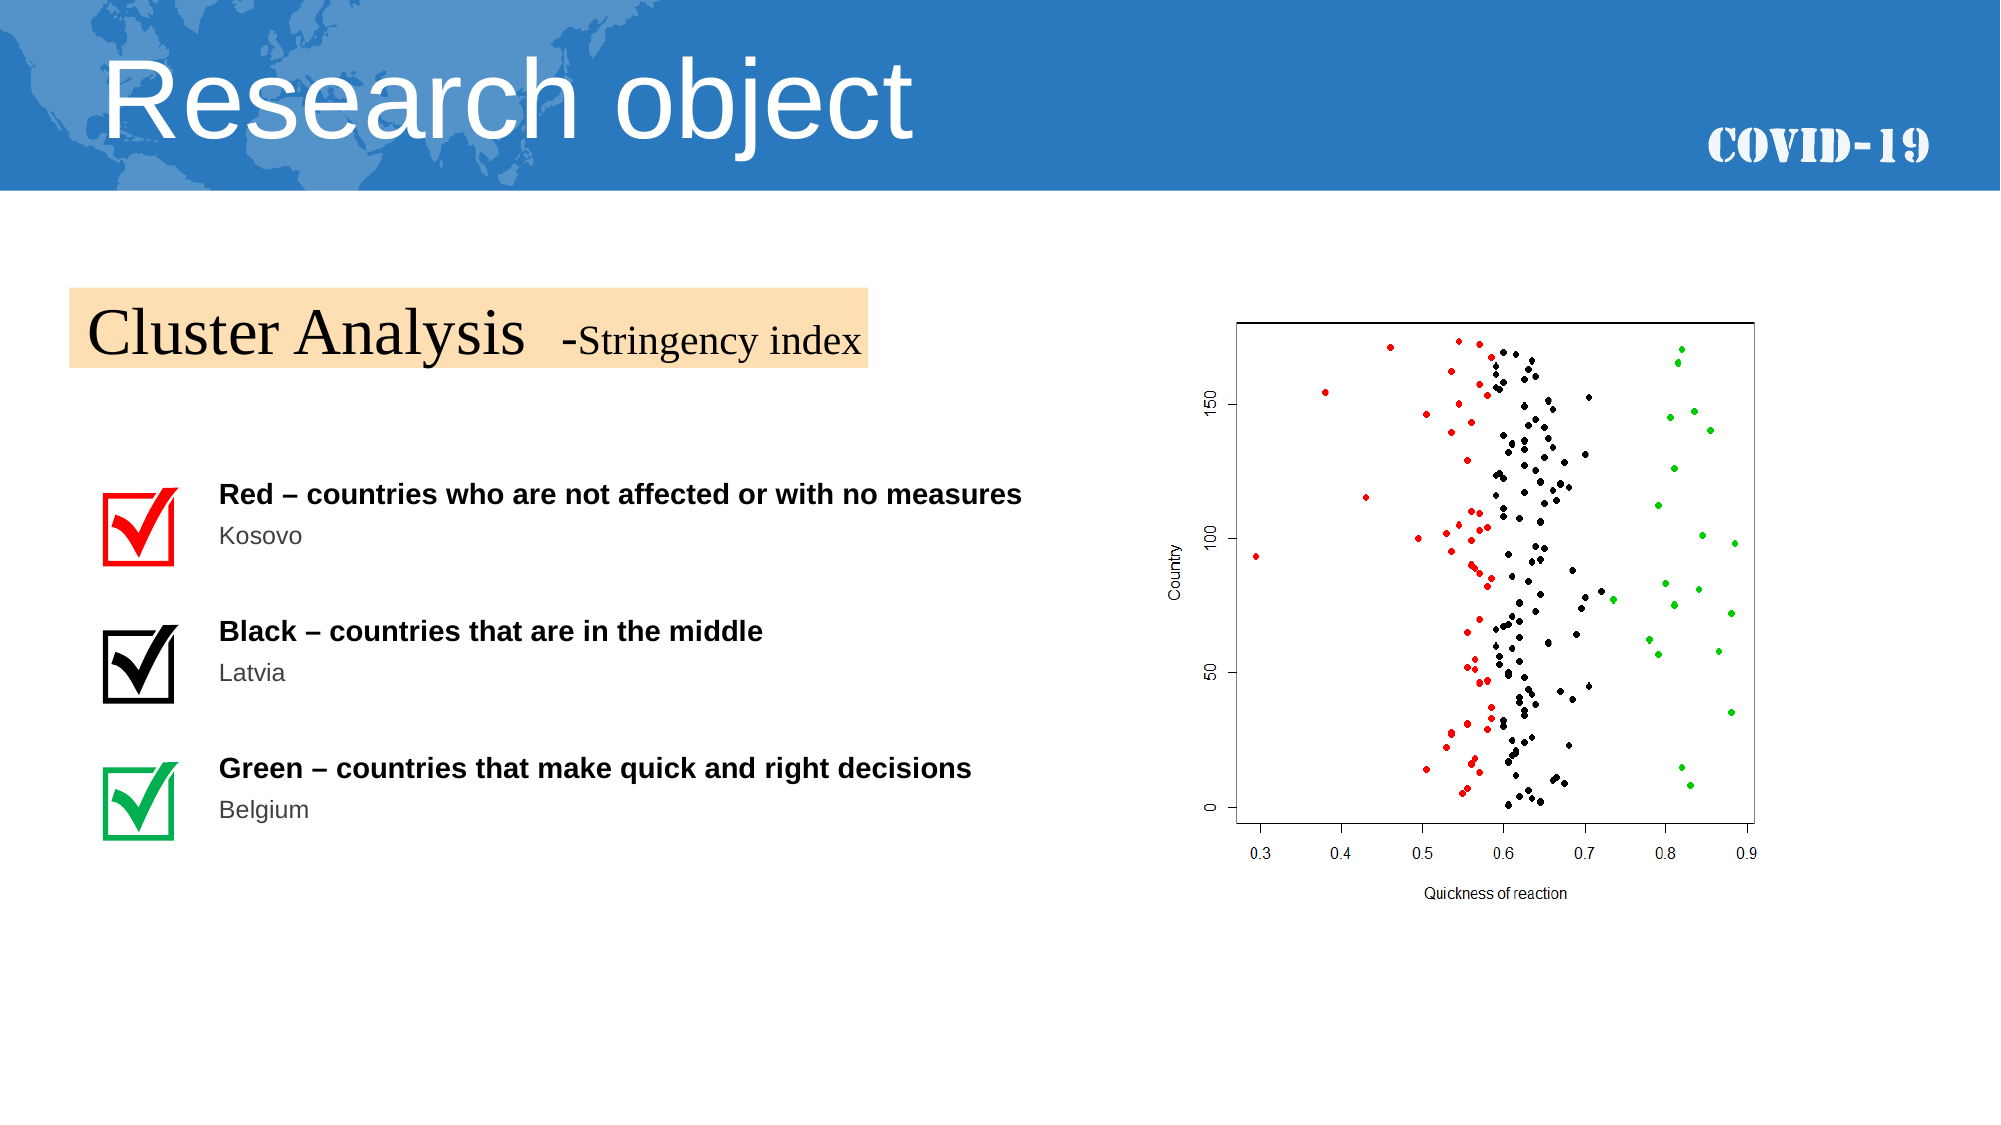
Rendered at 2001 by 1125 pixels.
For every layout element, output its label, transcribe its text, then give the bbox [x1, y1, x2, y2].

text_box Cluster Analysis -Stringency index [69, 287, 869, 368]
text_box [102, 467, 1337, 841]
list Research object [86, 42, 1952, 162]
picture [1162, 243, 1792, 924]
